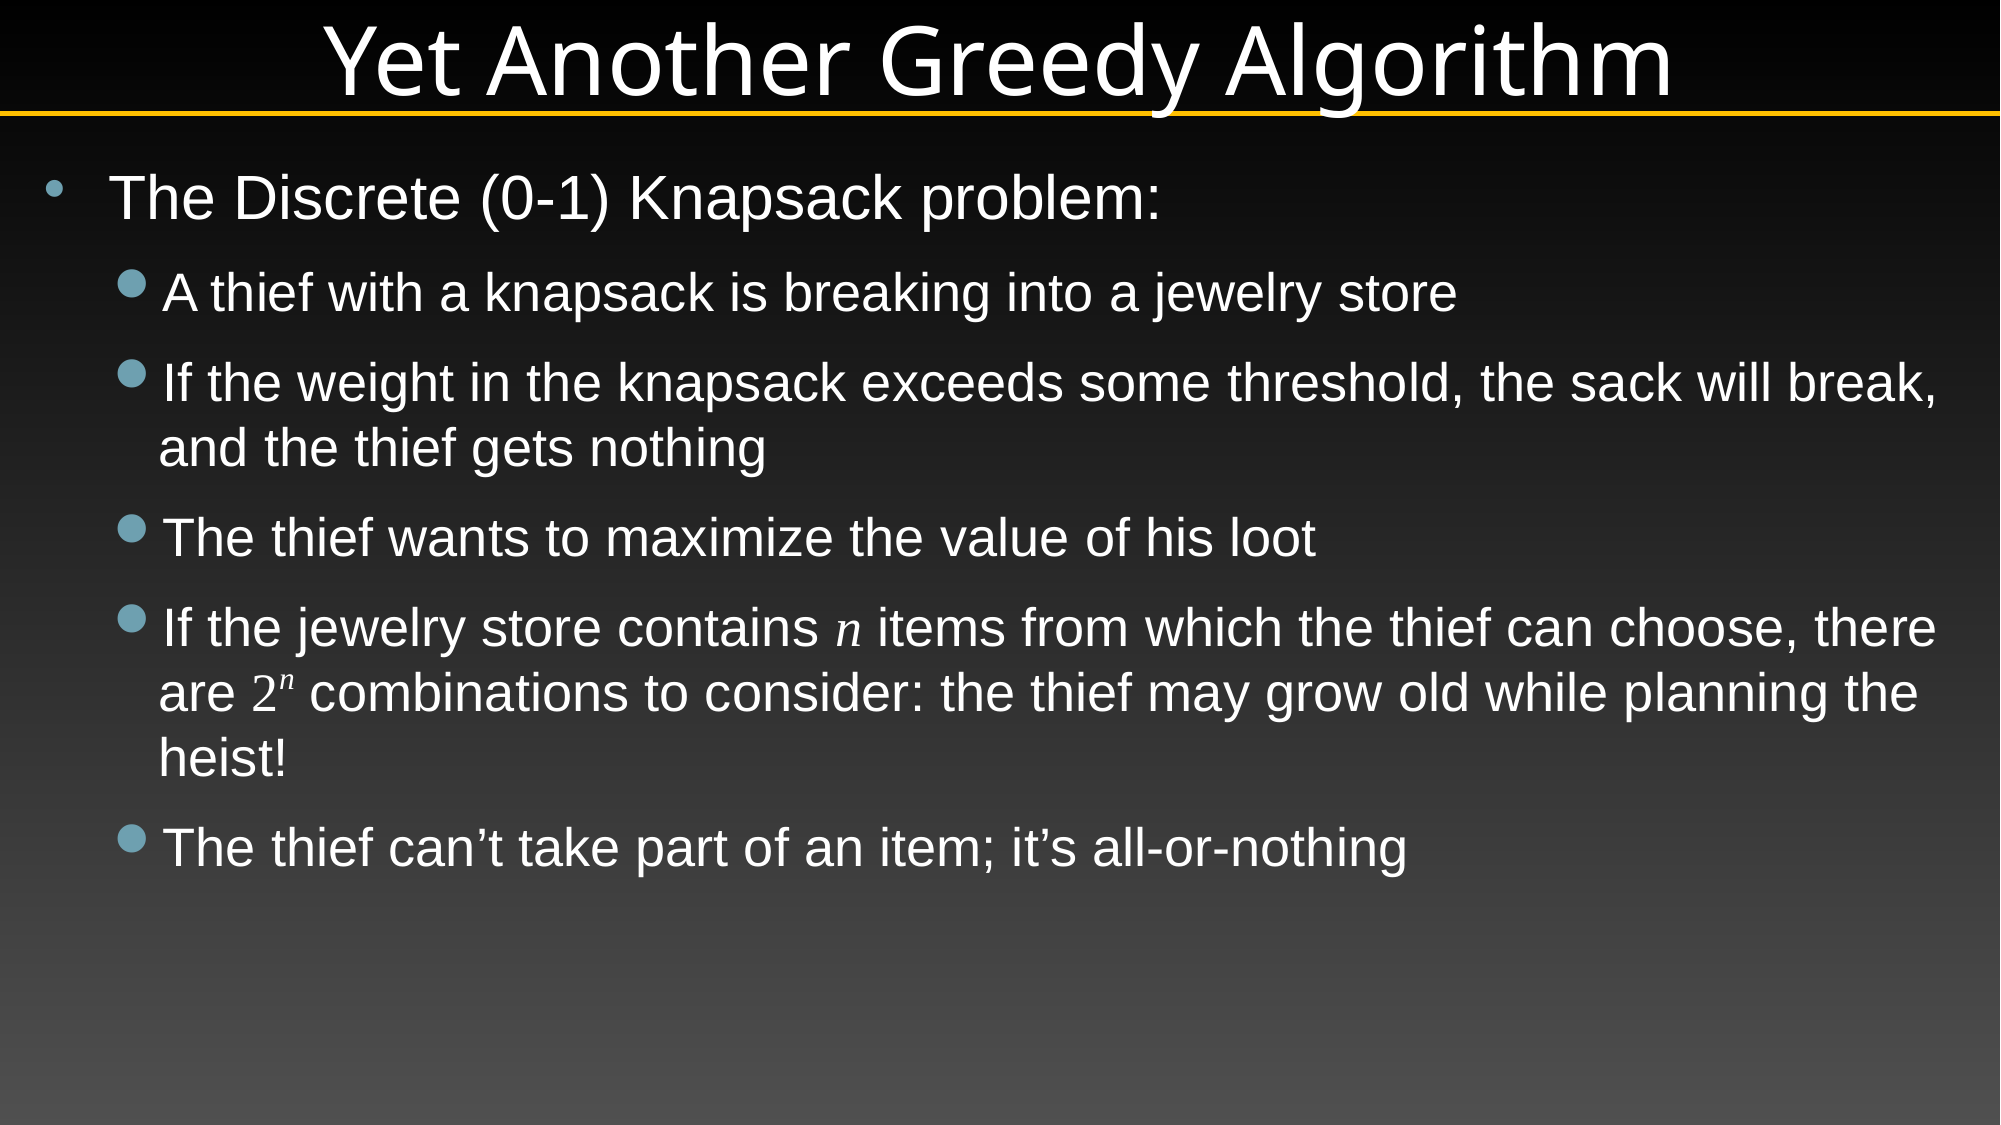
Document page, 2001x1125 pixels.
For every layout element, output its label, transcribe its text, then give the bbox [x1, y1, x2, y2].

title Yet Another Greedy Algorithm [0, 0, 2000, 114]
list The Discrete (0-1) Knapsack problem: A thief with a knapsack is breaking into a jewelry store If the weight in the knapsack exceeds some threshold, the sack will break, and the thief gets nothing The thief wants to maximize the value of his loot If the jewelry store contains n items from which the thief can choose, there are 2n combinations to consider: the thief may grow old while planning the heist! The thief can’t take part of an item; it’s all-or-nothing [24, 149, 1976, 1031]
